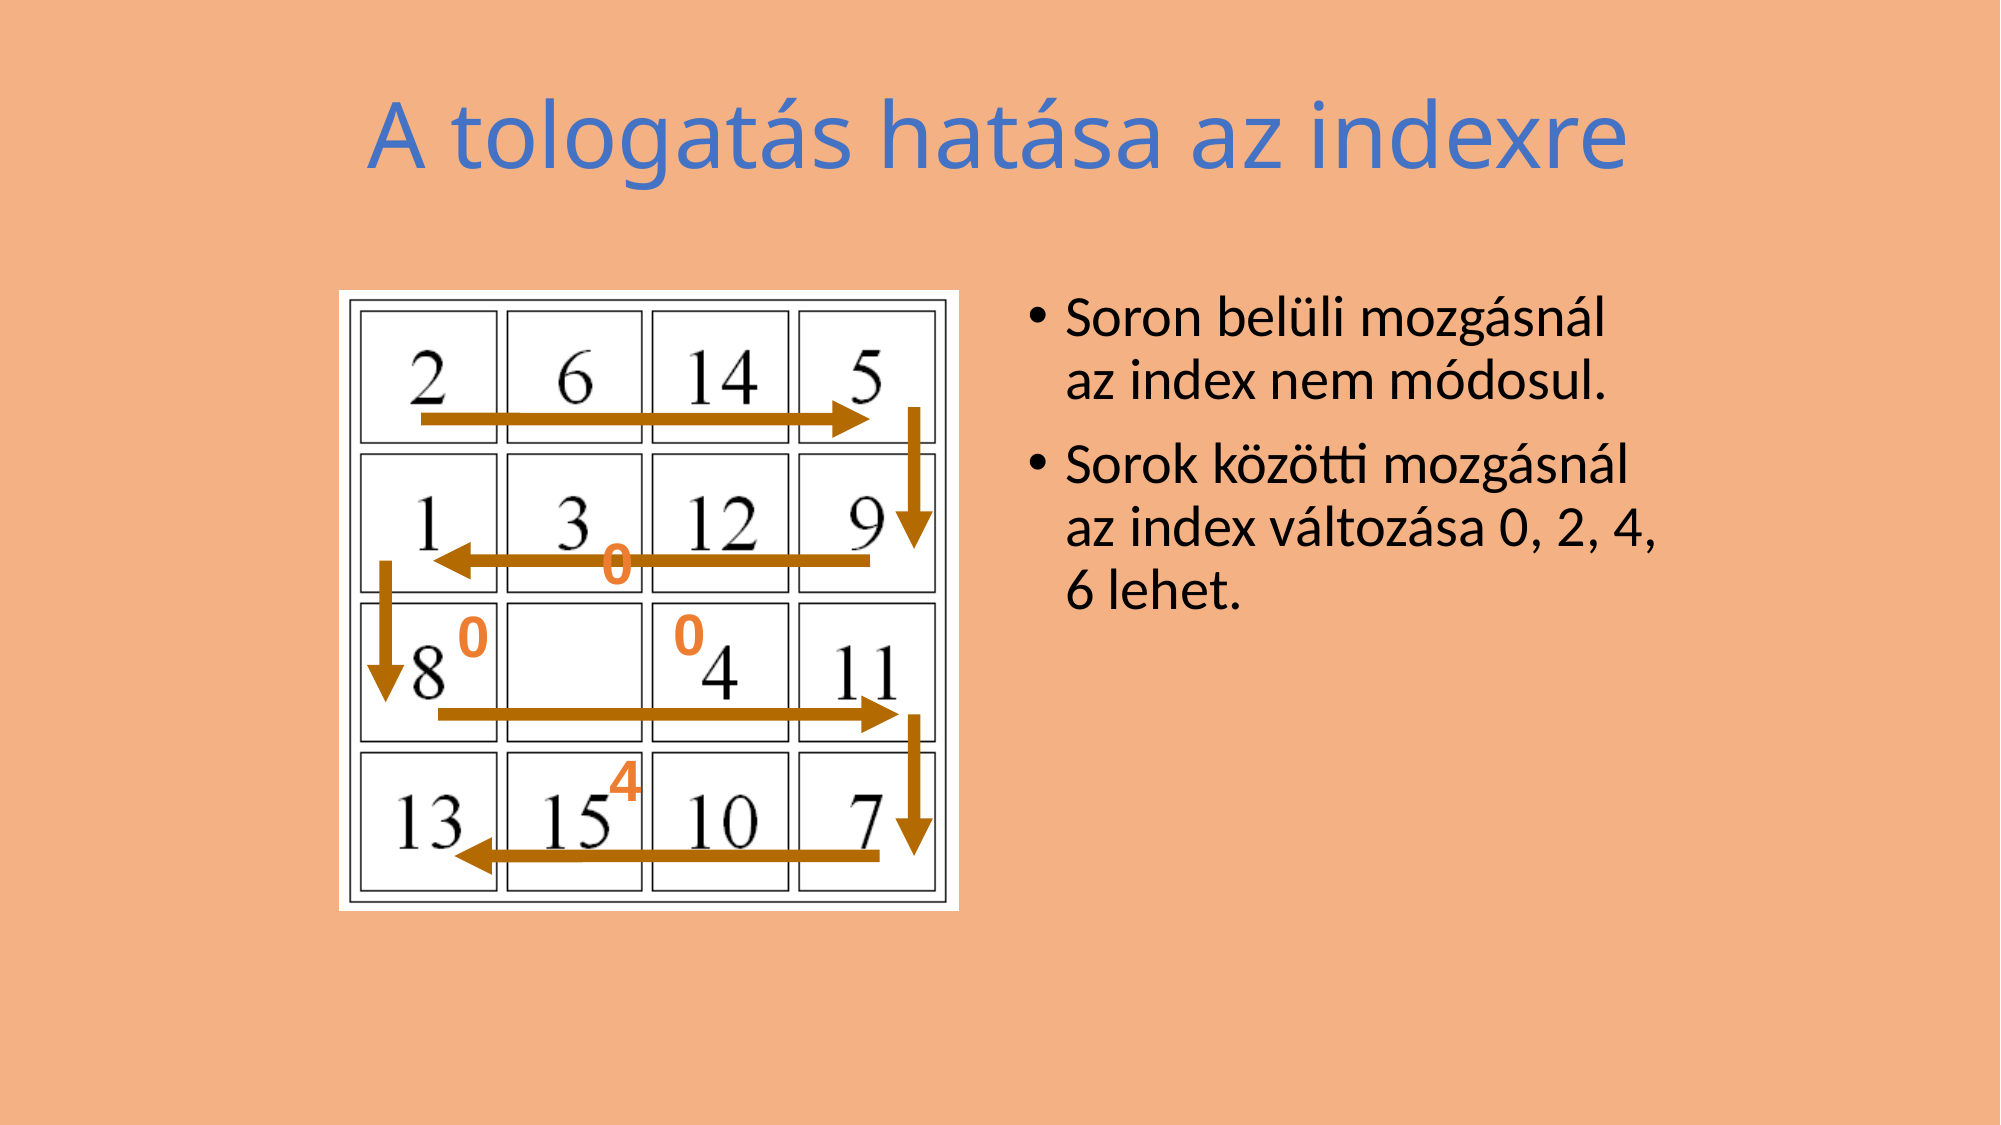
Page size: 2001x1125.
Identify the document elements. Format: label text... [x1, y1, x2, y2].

title A tologatás hatása az indexre [99, 45, 1900, 233]
list Soron belüli mozgásnál az index nem módosul. Sorok közötti mozgásnál az index változása 0, 2, 4, 6 lehet. [1012, 278, 1675, 941]
picture [339, 290, 959, 911]
